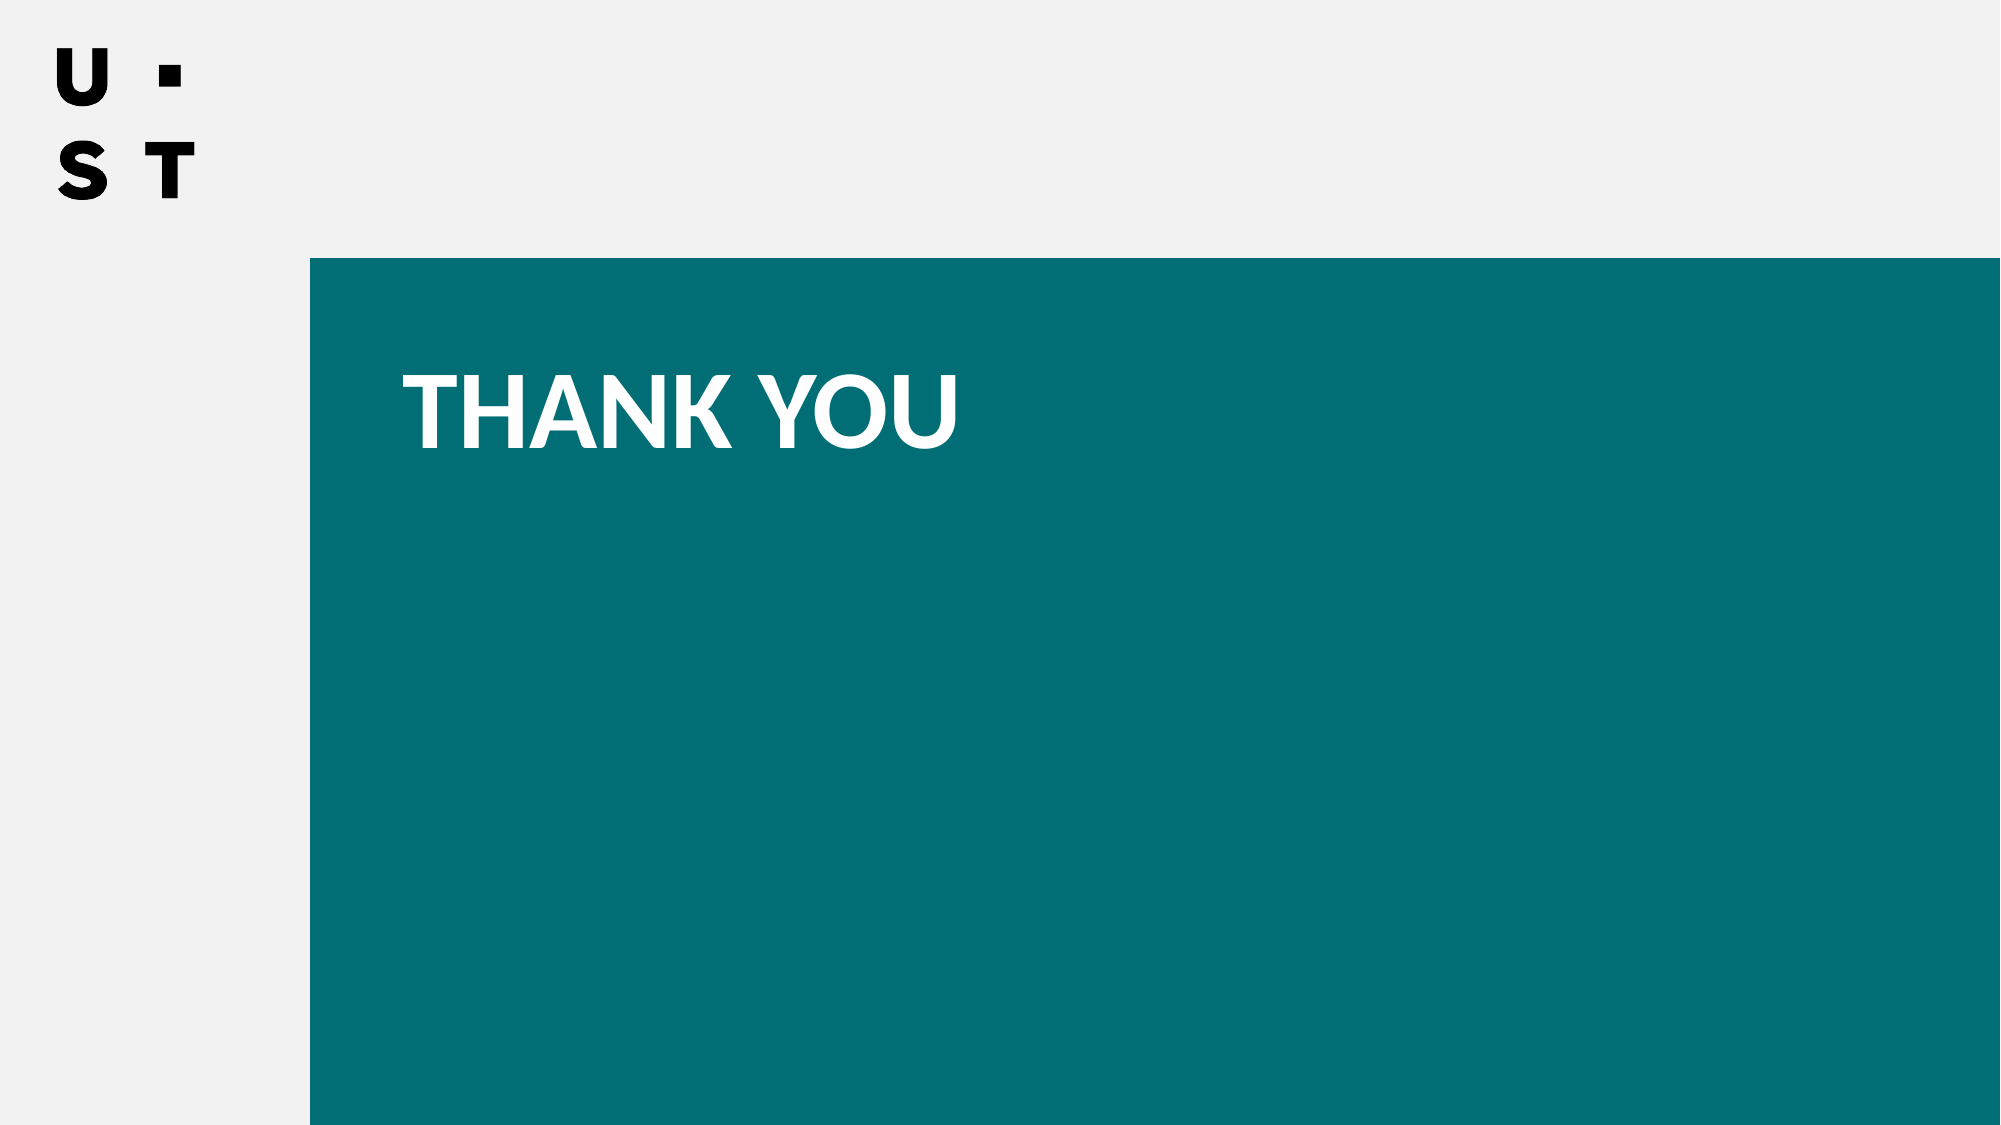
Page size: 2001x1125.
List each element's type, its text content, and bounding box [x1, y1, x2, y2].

text_box [310, 258, 2000, 1125]
picture [35, 26, 216, 222]
text_box THANK YOU [387, 328, 1000, 479]
